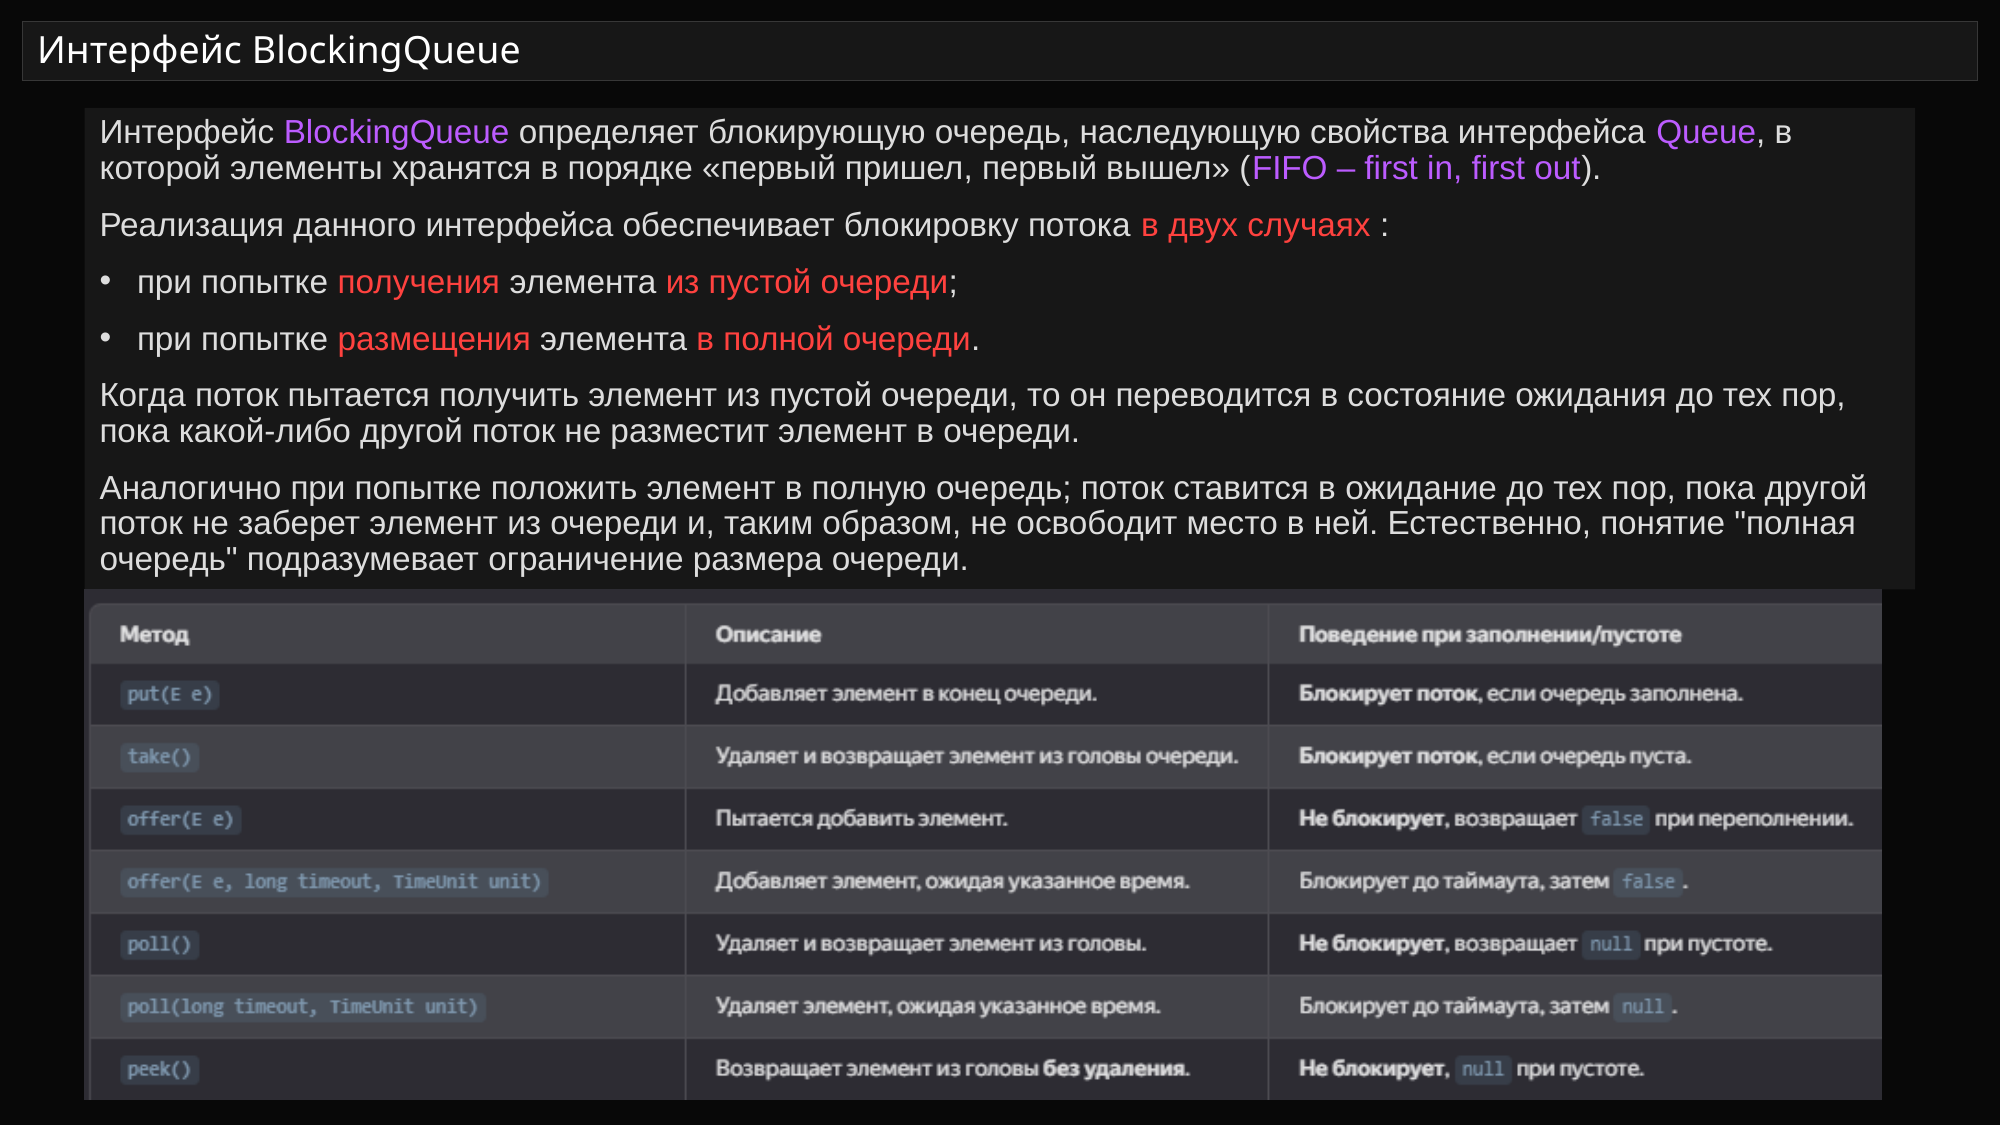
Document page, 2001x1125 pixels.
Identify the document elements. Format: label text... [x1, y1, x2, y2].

title Интерфейс BlockingQueue [22, 21, 1978, 81]
text_box Интерфейс BlockingQueue определяет блокирующую очередь, наследующую свойства интерфейса Queue, в которой элементы хранятся в порядке «первый пришел, первый вышел» (FIFO – first in, first out). Реализация данного интерфейса обеспечивает блокировку потока в двух случаях : при попытке получения элемента из пустой очереди; при попытке размещения элемента в полной очереди. Когда поток пытается получить элемент из пустой очереди, то он переводится в состояние ожидания до тех пор, пока какой-либо другой поток не разместит элемент в очереди. Аналогично при попытке положить элемент в полную очередь; поток ставится в ожидание до тех пор, пока другой поток не заберет элемент из очереди и, таким образом, не освободит место в ней. Естественно, понятие "полная очередь" подразумевает ограничение размера очереди. [84, 107, 1916, 590]
picture [84, 589, 1882, 1100]
